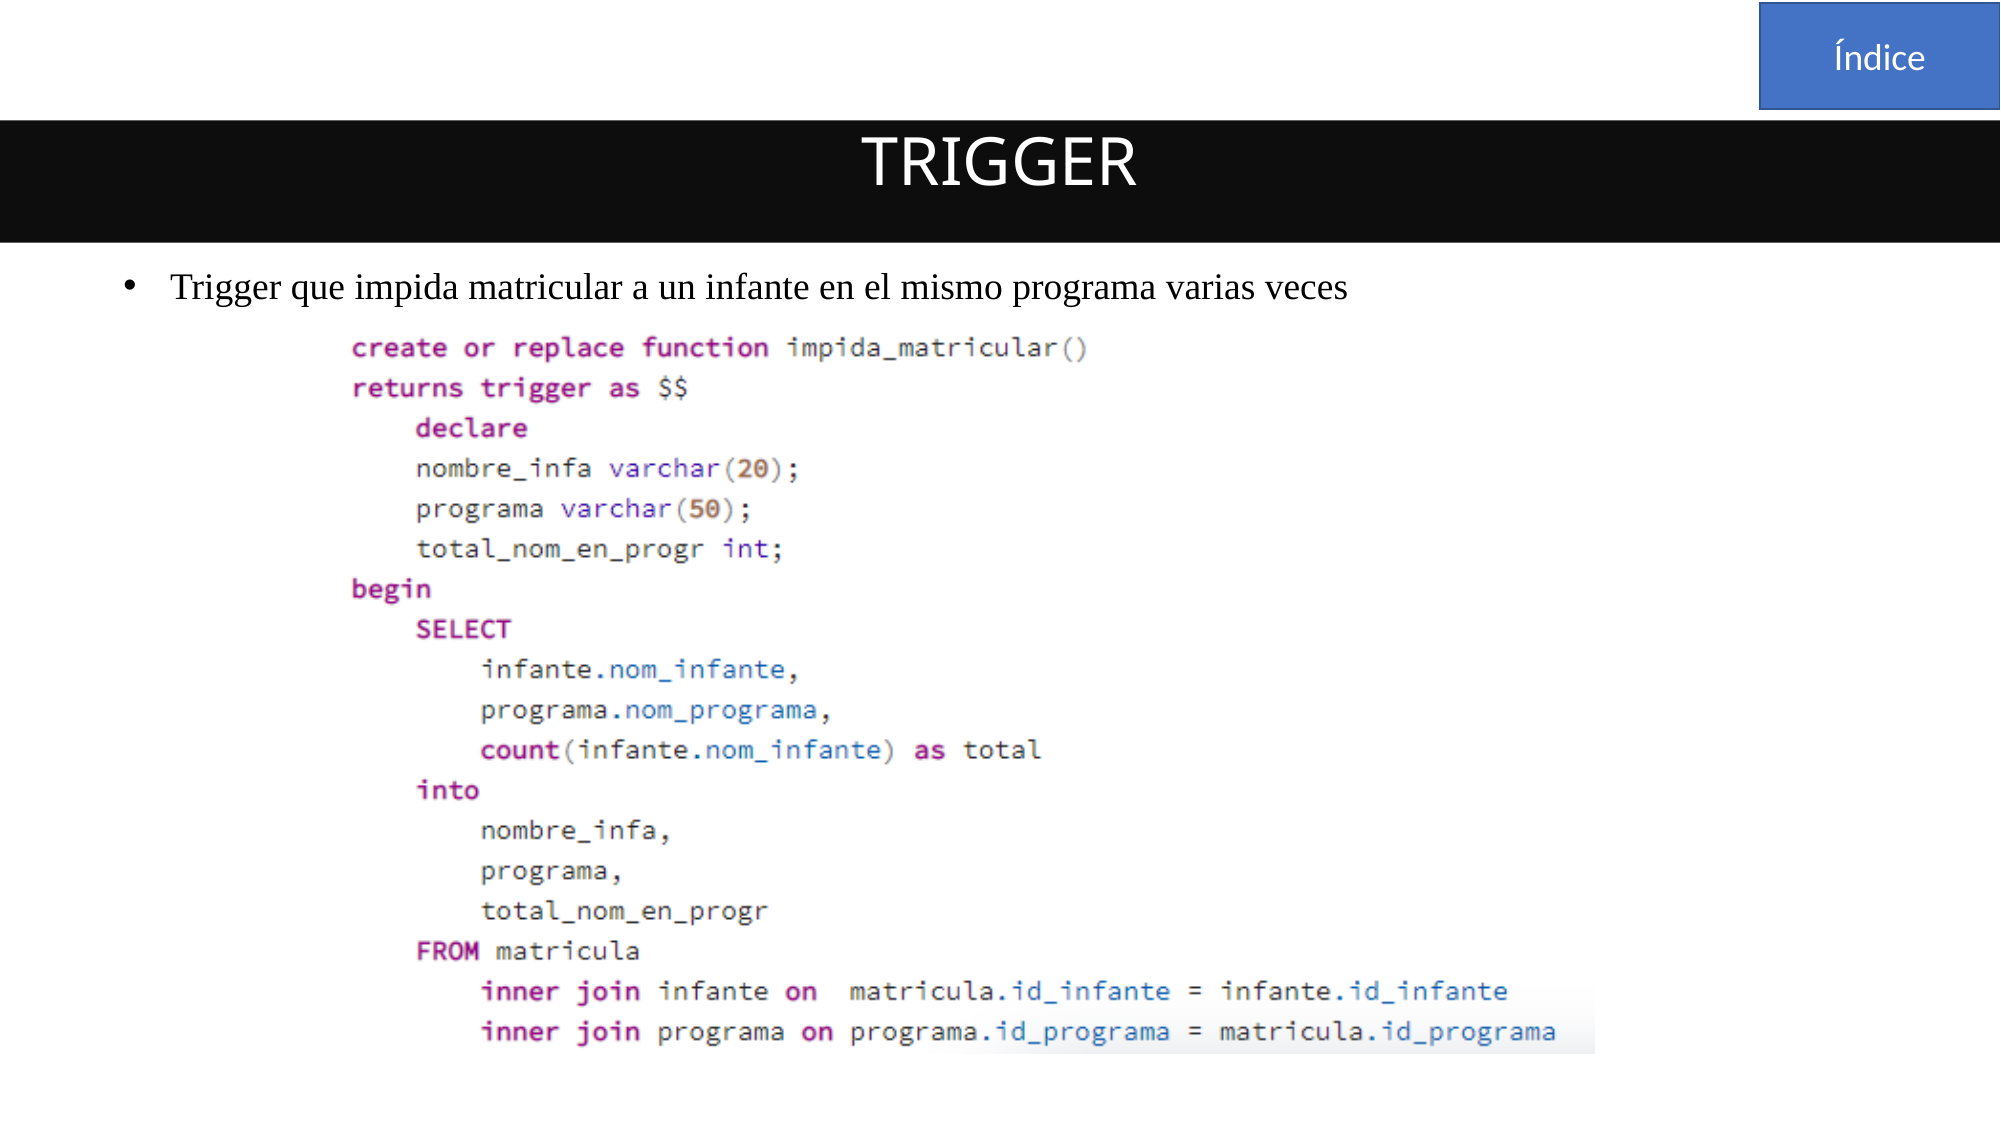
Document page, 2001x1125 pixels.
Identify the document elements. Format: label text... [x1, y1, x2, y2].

picture [346, 326, 1595, 1054]
text_box TRIGGER [0, 120, 2000, 243]
text_box Índice [1759, 2, 2000, 110]
text_box Trigger que impida matricular a un infante en el mismo programa varias veces [108, 254, 1874, 315]
